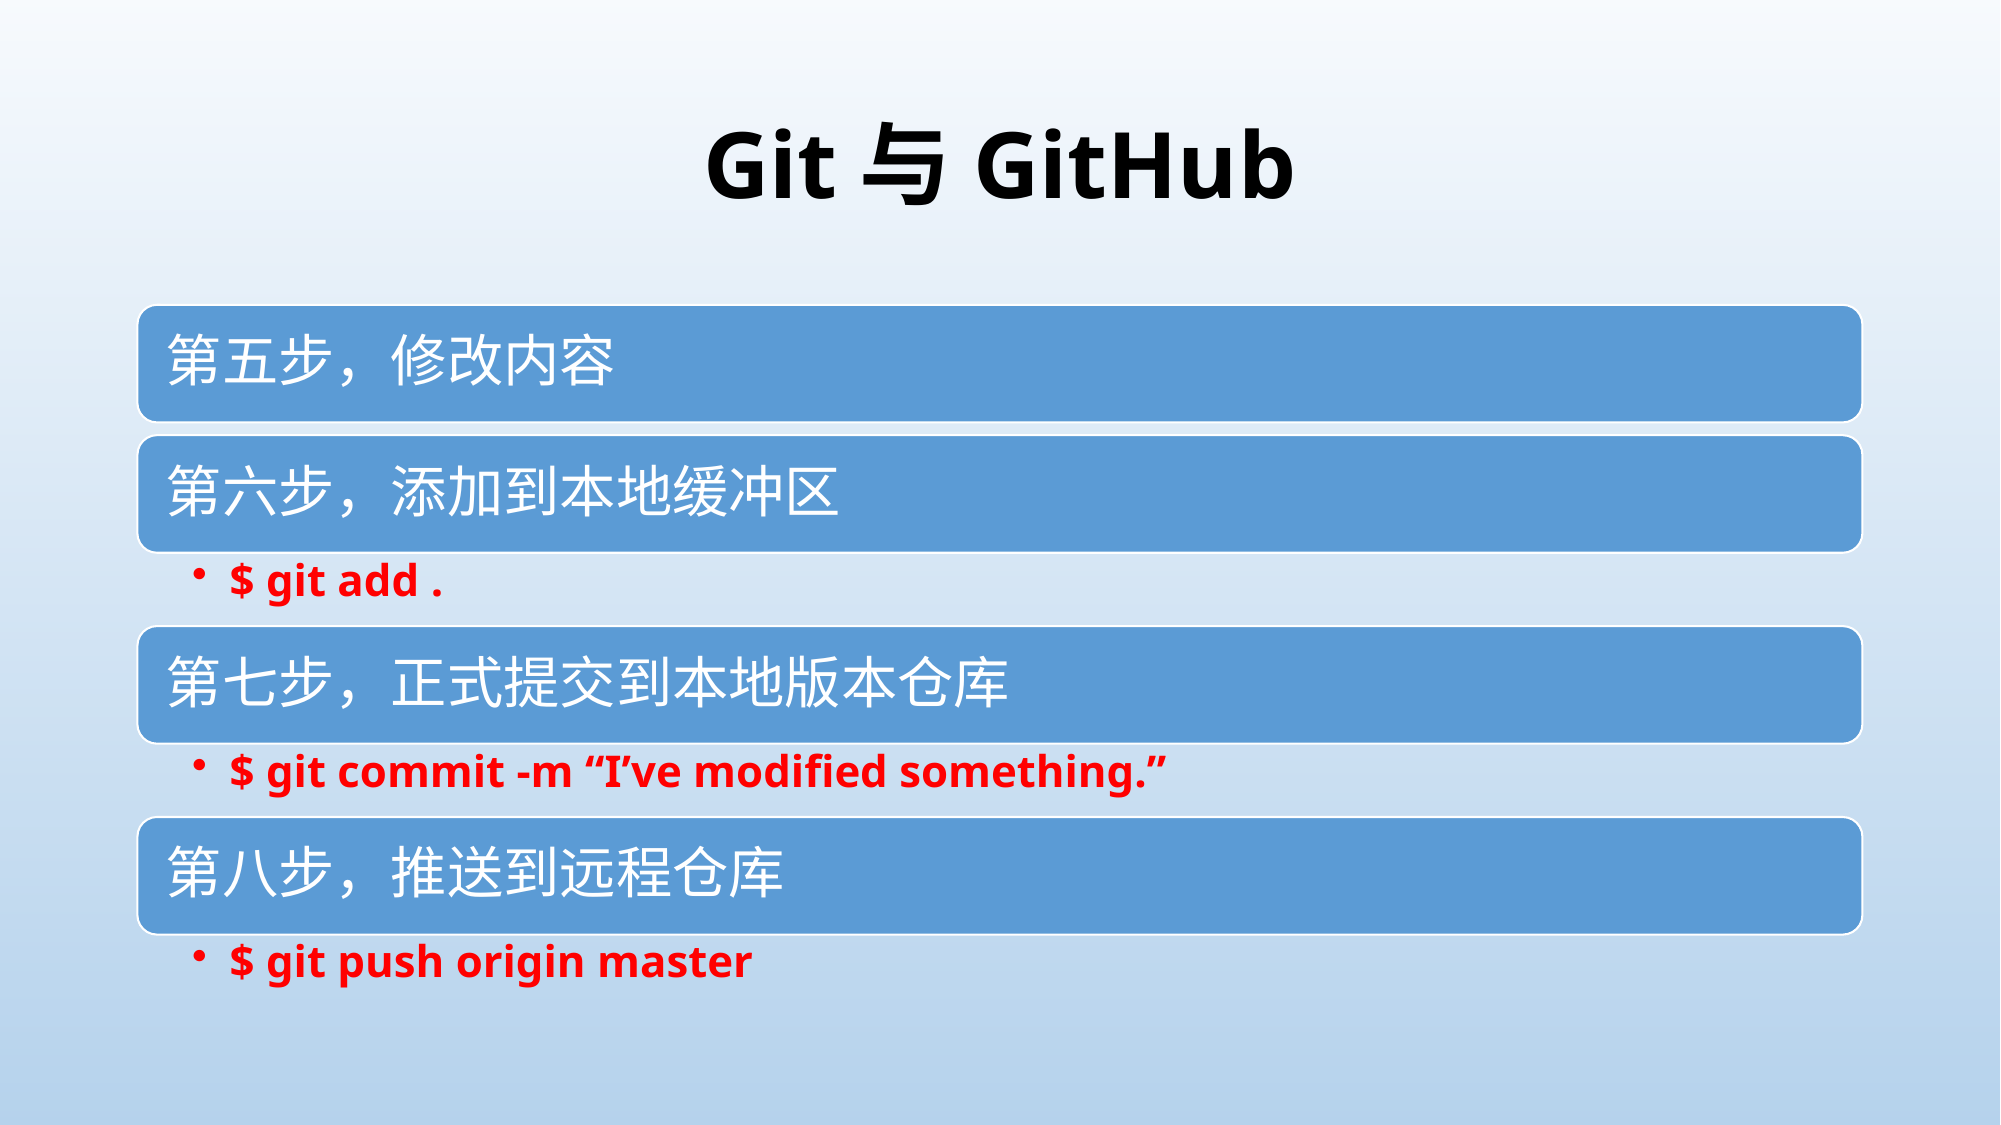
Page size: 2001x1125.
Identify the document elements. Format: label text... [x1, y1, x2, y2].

title Git与GitHub [137, 59, 1863, 278]
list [137, 299, 1863, 1014]
